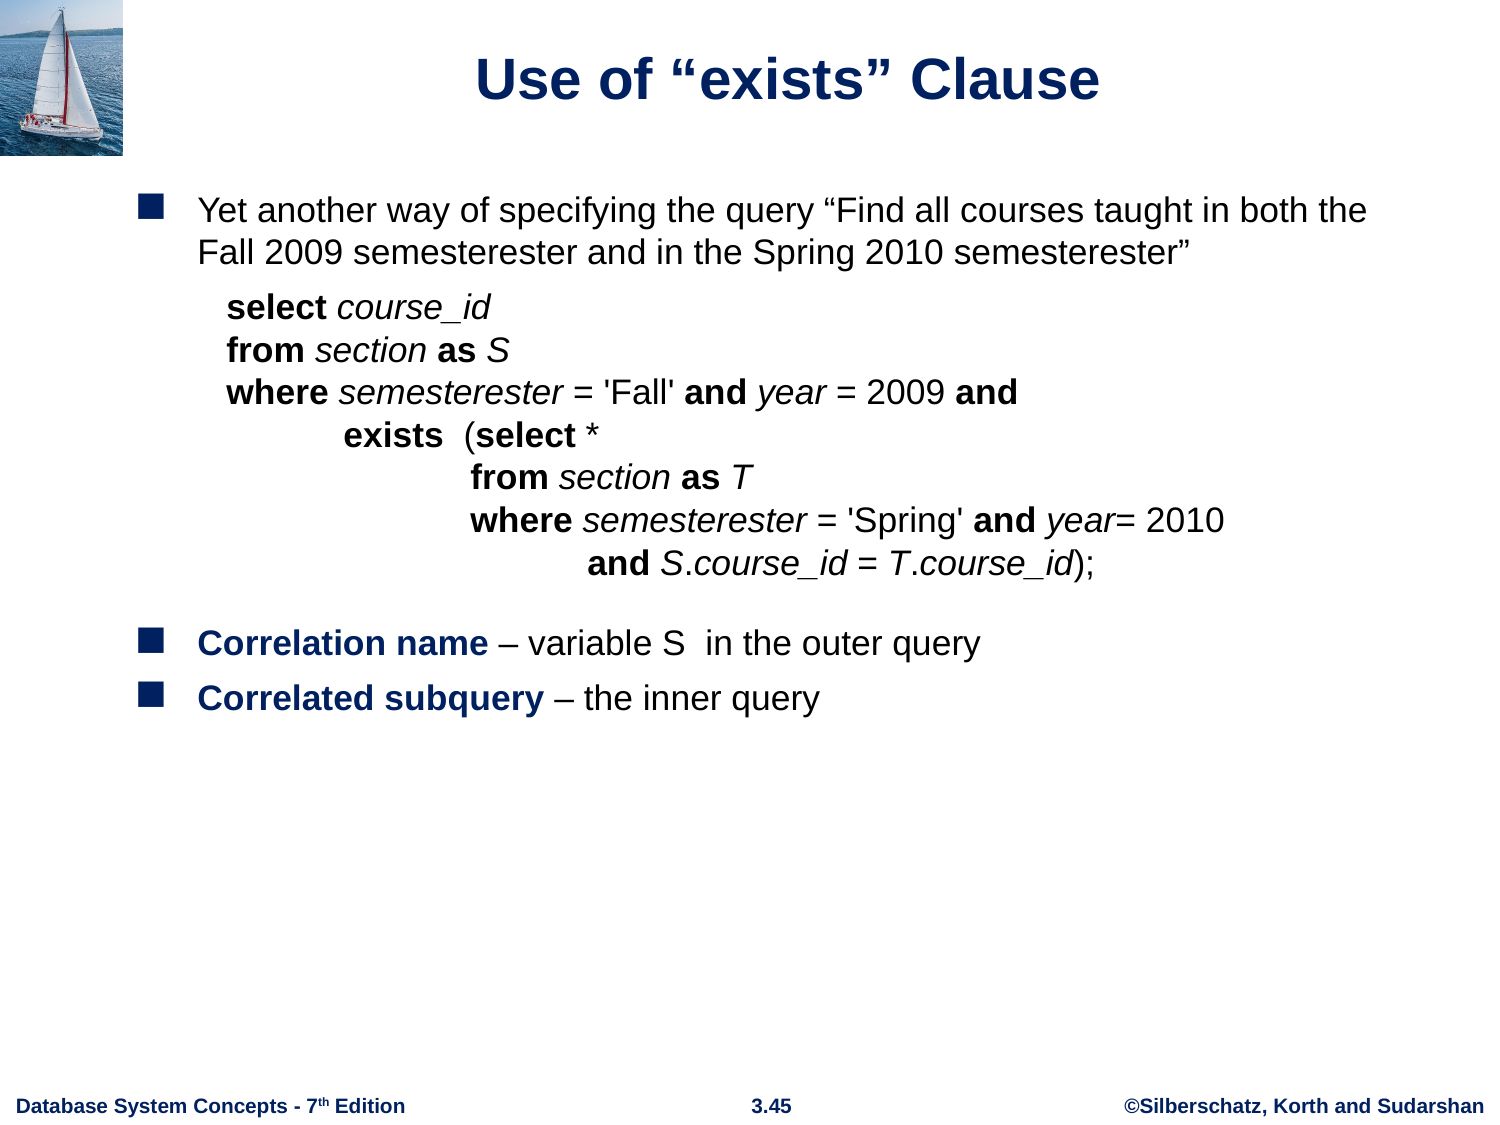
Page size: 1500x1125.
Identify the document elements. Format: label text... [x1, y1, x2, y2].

list Yet another way of specifying the query “Find all courses taught in both the Fall 2009 semesterester and in the Spring 2010 semesterester” select course_id from section as S where semesterester = 'Fall' and year = 2009 and exists (select * from section as T where semesterester = 'Spring' and year= 2010 and S.course_id = T.course_id); Correlation name – variable S in the outer query Correlated subquery – the inner query [126, 179, 1414, 984]
picture [0, 0, 123, 156]
title Use of “exists” Clause [125, 18, 1452, 120]
